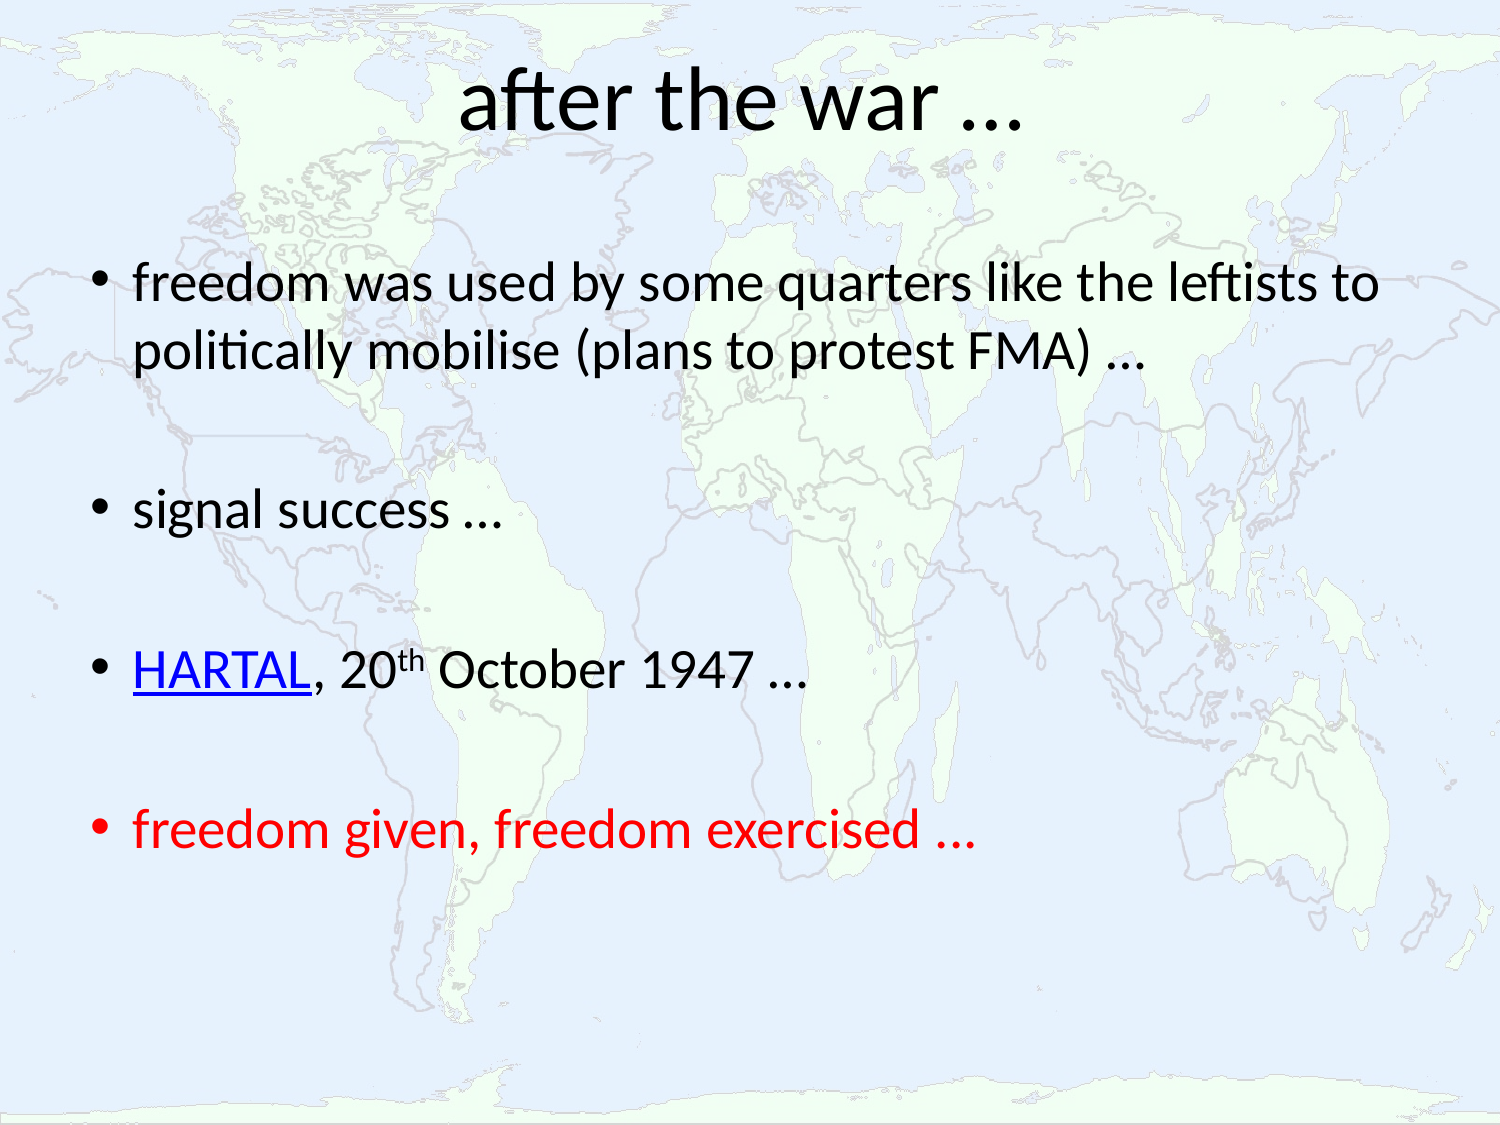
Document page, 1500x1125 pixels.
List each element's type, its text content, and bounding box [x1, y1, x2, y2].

title after the war … [76, 0, 1427, 188]
list freedom was used by some quarters like the leftists to politically mobilise (plans to protest FMA) … signal success … HARTAL, 20th October 1947 … freedom given, freedom exercised ... [75, 208, 1425, 1071]
